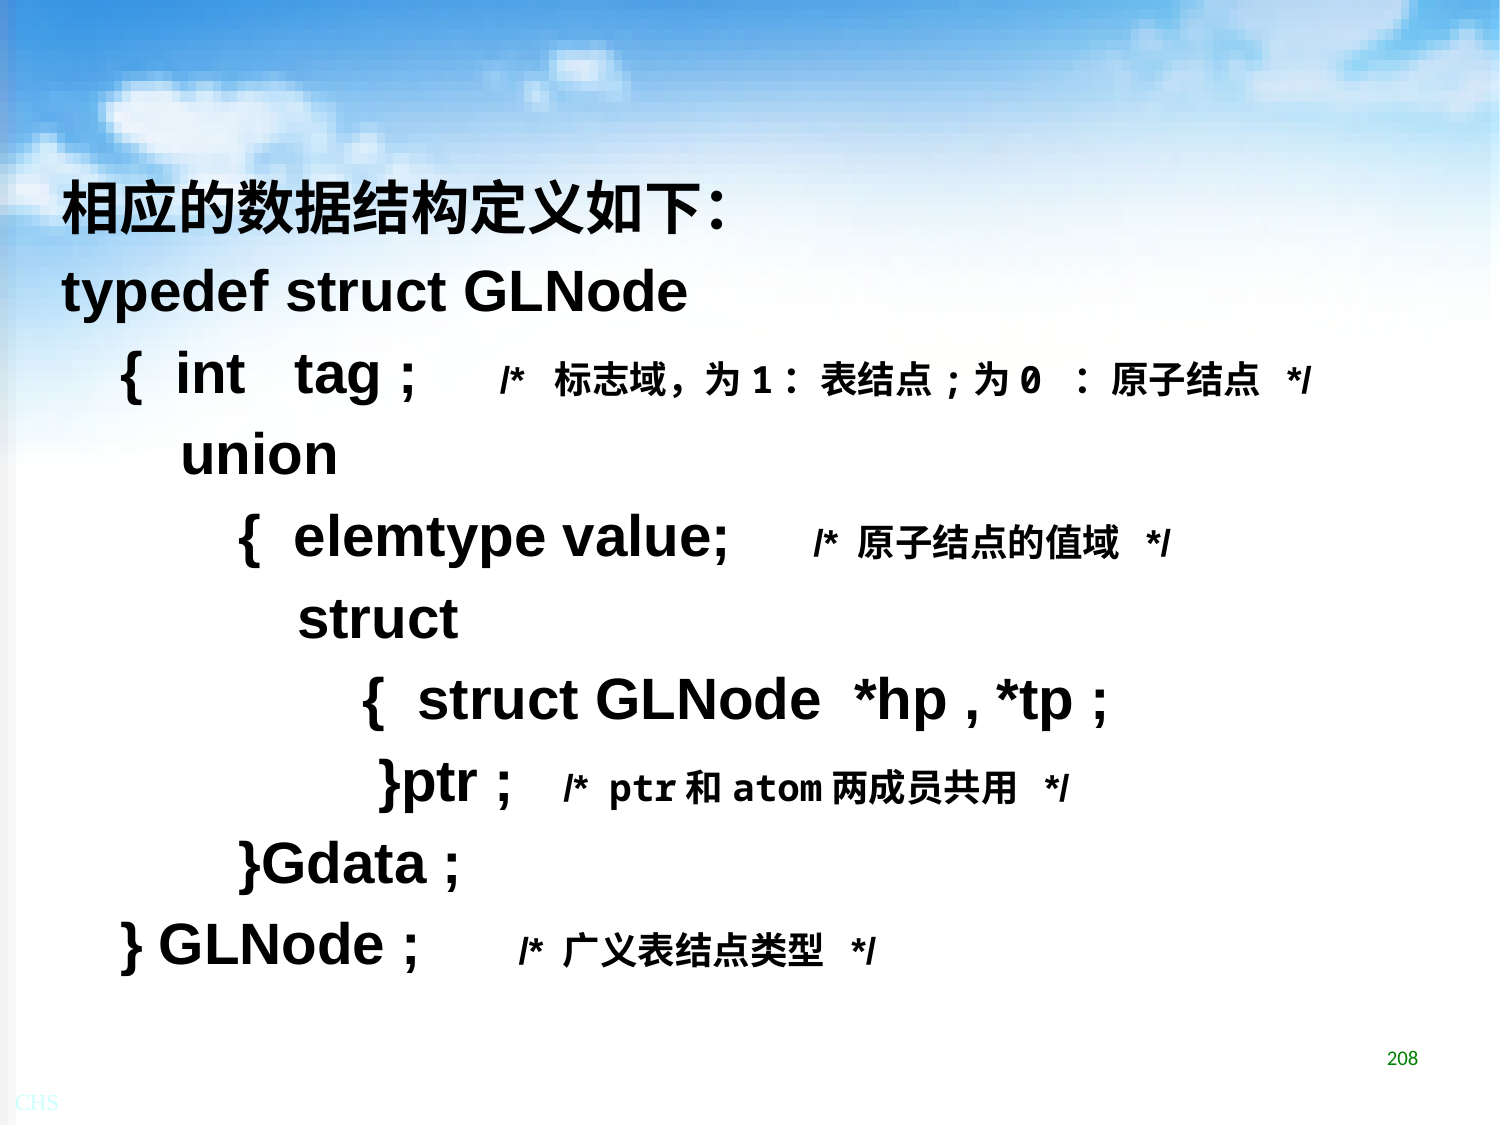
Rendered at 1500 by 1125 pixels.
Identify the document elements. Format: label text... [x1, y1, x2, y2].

picture [0, 0, 1500, 1125]
slide_number 208 [1370, 1042, 1435, 1072]
text_box 相应的数据结构定义如下： typedef struct GLNode { int tag ; /* 标志域，为1：表结点;为0 ：原子结点 */ union { elemtype value; /* 原子结点的值域 */ struct { struct GLNode *hp , *tp ; }ptr ; /* ptr和atom两成员共用 */ }Gdata ; } GLNode ; /* 广义表结点类型 */ [46, 164, 1446, 1014]
